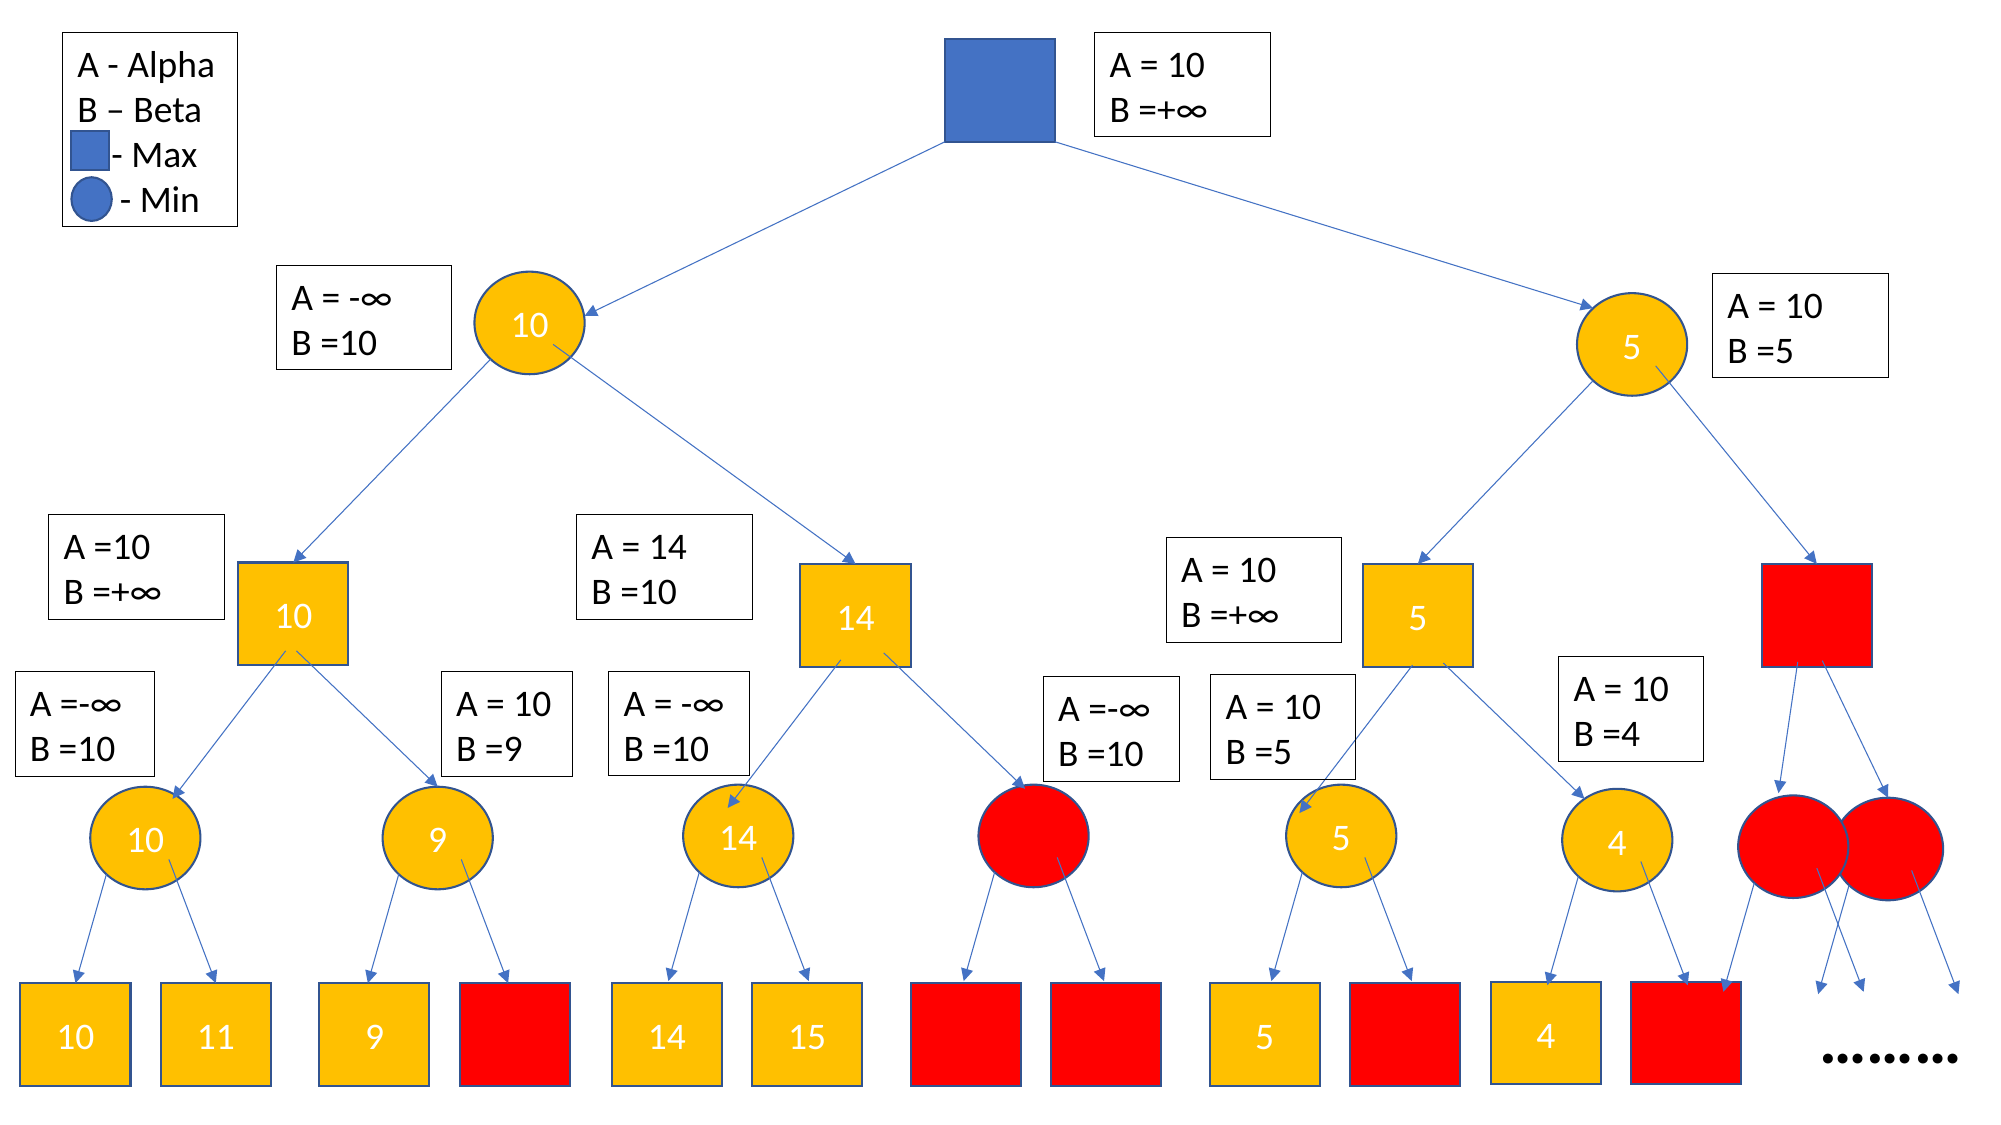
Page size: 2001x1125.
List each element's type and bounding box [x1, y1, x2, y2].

text_box [15, 32, 2000, 1086]
